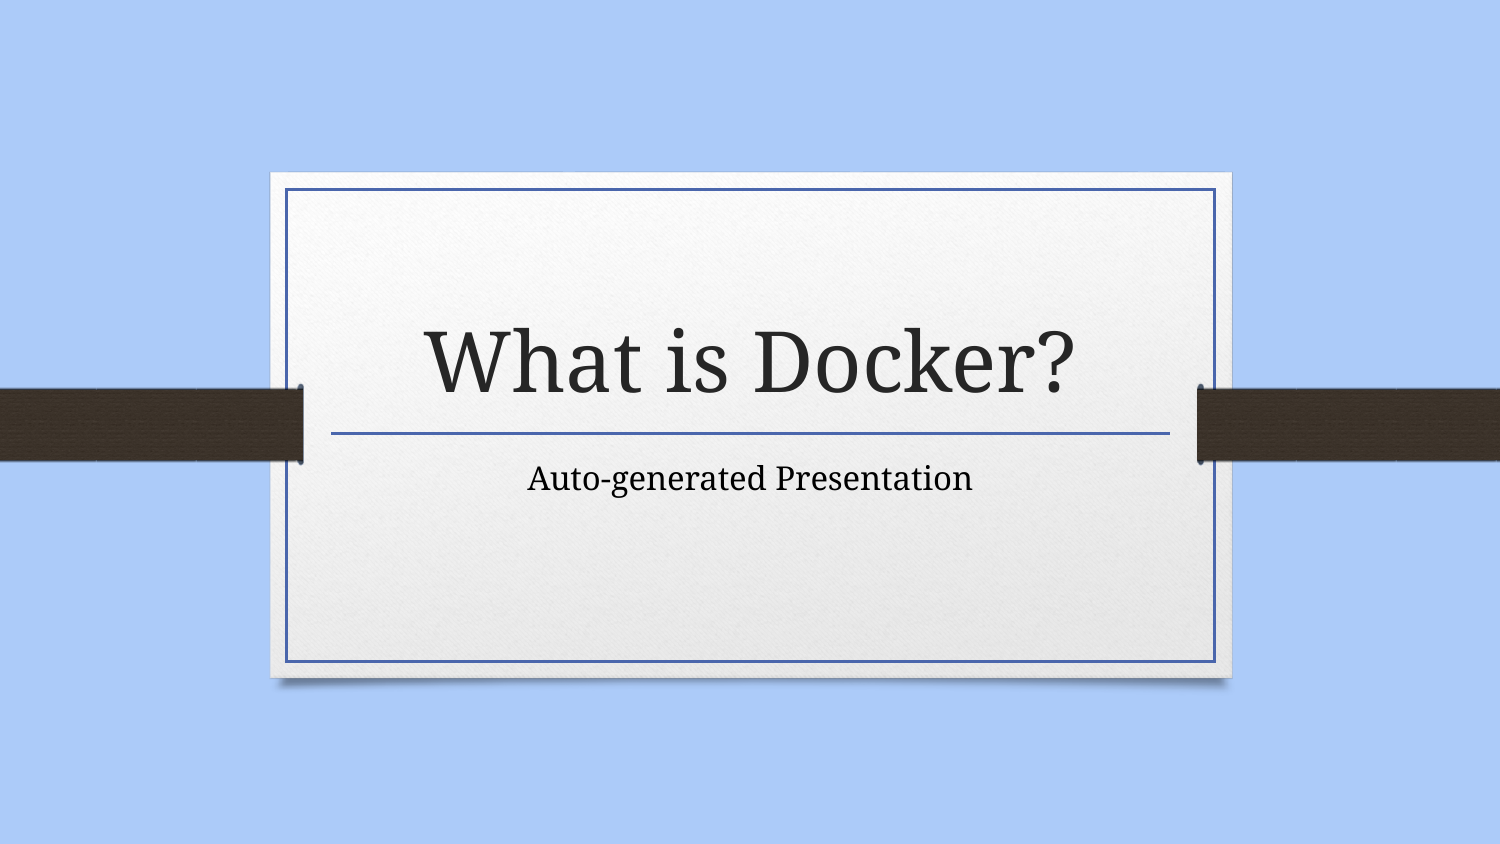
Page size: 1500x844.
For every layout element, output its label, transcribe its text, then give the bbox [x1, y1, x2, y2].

subtitle Auto-generated Presentation [331, 450, 1170, 613]
picture [0, 0, 1500, 844]
title What is Docker? [331, 230, 1170, 417]
